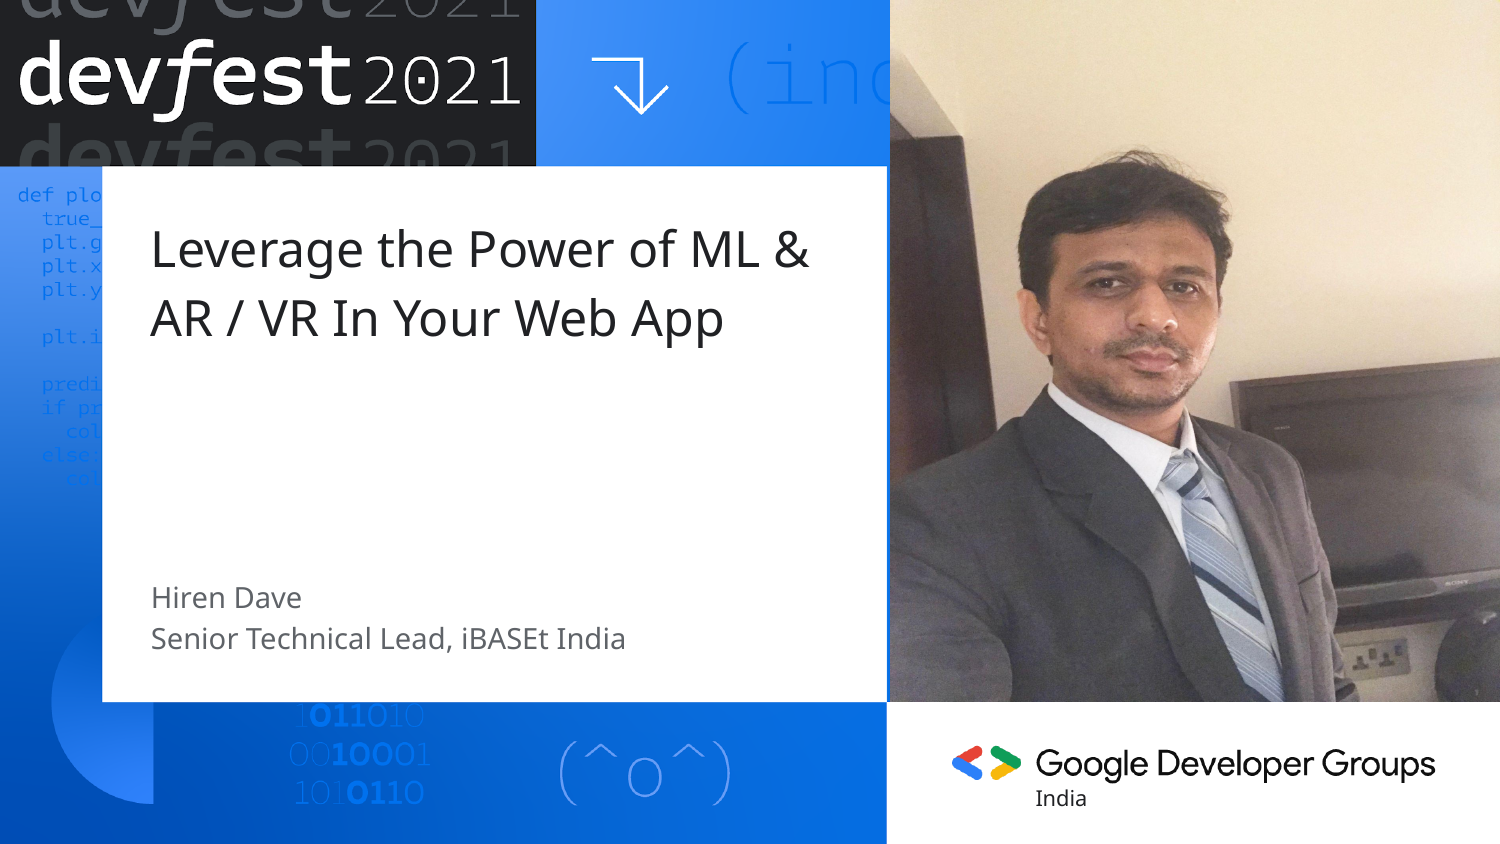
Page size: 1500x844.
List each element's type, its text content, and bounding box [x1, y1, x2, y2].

subtitle Hiren Dave Senior Technical Lead, iBASEt India [150, 574, 827, 659]
picture [0, 0, 1500, 844]
text_box India [1035, 795, 1431, 811]
title Leverage the Power of ML & AR / VR In Your Web App [150, 208, 827, 465]
